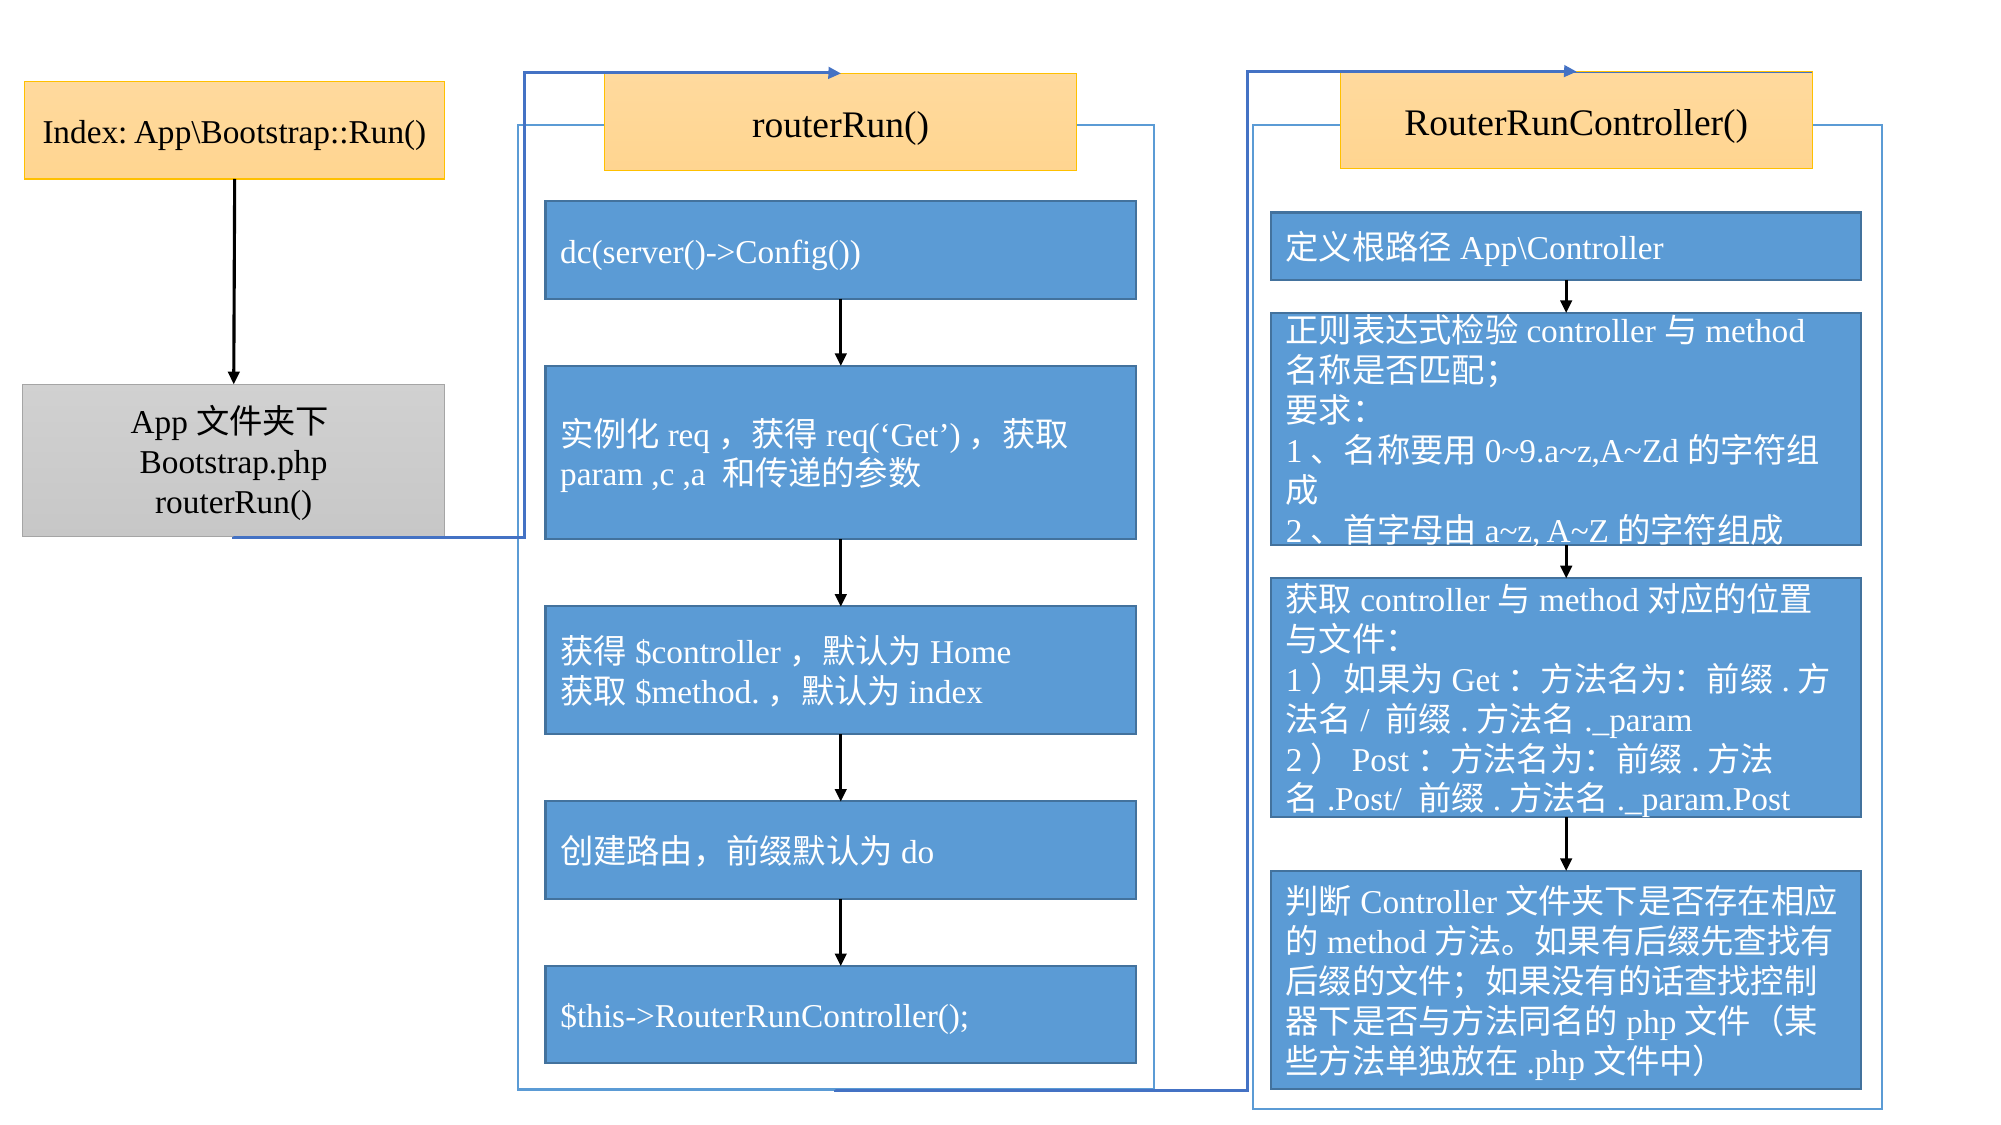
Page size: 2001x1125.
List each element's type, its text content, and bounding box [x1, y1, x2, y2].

text_box 定义根路径App\Controller [1716, 211, 1862, 281]
text_box 获得$controller，默认为Home 获取$method.，默认为index [544, 609, 697, 735]
text_box 获取controller与method对应的位置与文件： 1）如果为Get：方法名为：前缀.方法名/ 前缀.方法名._param 2）Post：方法名为：前缀.方法名.Post/ 前缀.方法名._param.Post [1716, 577, 1862, 818]
text_box [517, 609, 1155, 1091]
text_box $this->RouterRunController(); [544, 965, 1137, 1064]
text_box 正则表达式检验controller与method名称是否匹配； 要求： 1、名称要用0~9.a~z,A~Zd的字符组成 2、首字母由a~z, A~Z的字符组成 [1716, 312, 1862, 546]
text_box 判断Controller文件夹下是否存在相应的method方法。如果有后缀先查找有后缀的文件；如果没有的话查找控制器下是否与方法同名的php文件（某些方法单独放在.php文件中） [1270, 870, 1862, 1090]
text_box App文件夹下Bootstrap.php routerRun() [22, 384, 305, 537]
text_box RouterRunController() [1340, 71, 1813, 169]
text_box 创建路由，前缀默认为do [544, 800, 697, 900]
text_box Index: App\Bootstrap::Run() [24, 81, 305, 180]
text_box routerRun() [769, 73, 1077, 171]
text_box [1252, 124, 1883, 1110]
text_box [769, 124, 1155, 210]
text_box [305, 1, 769, 609]
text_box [697, 210, 1716, 951]
text_box dc(server()->Config()) [769, 200, 1137, 210]
